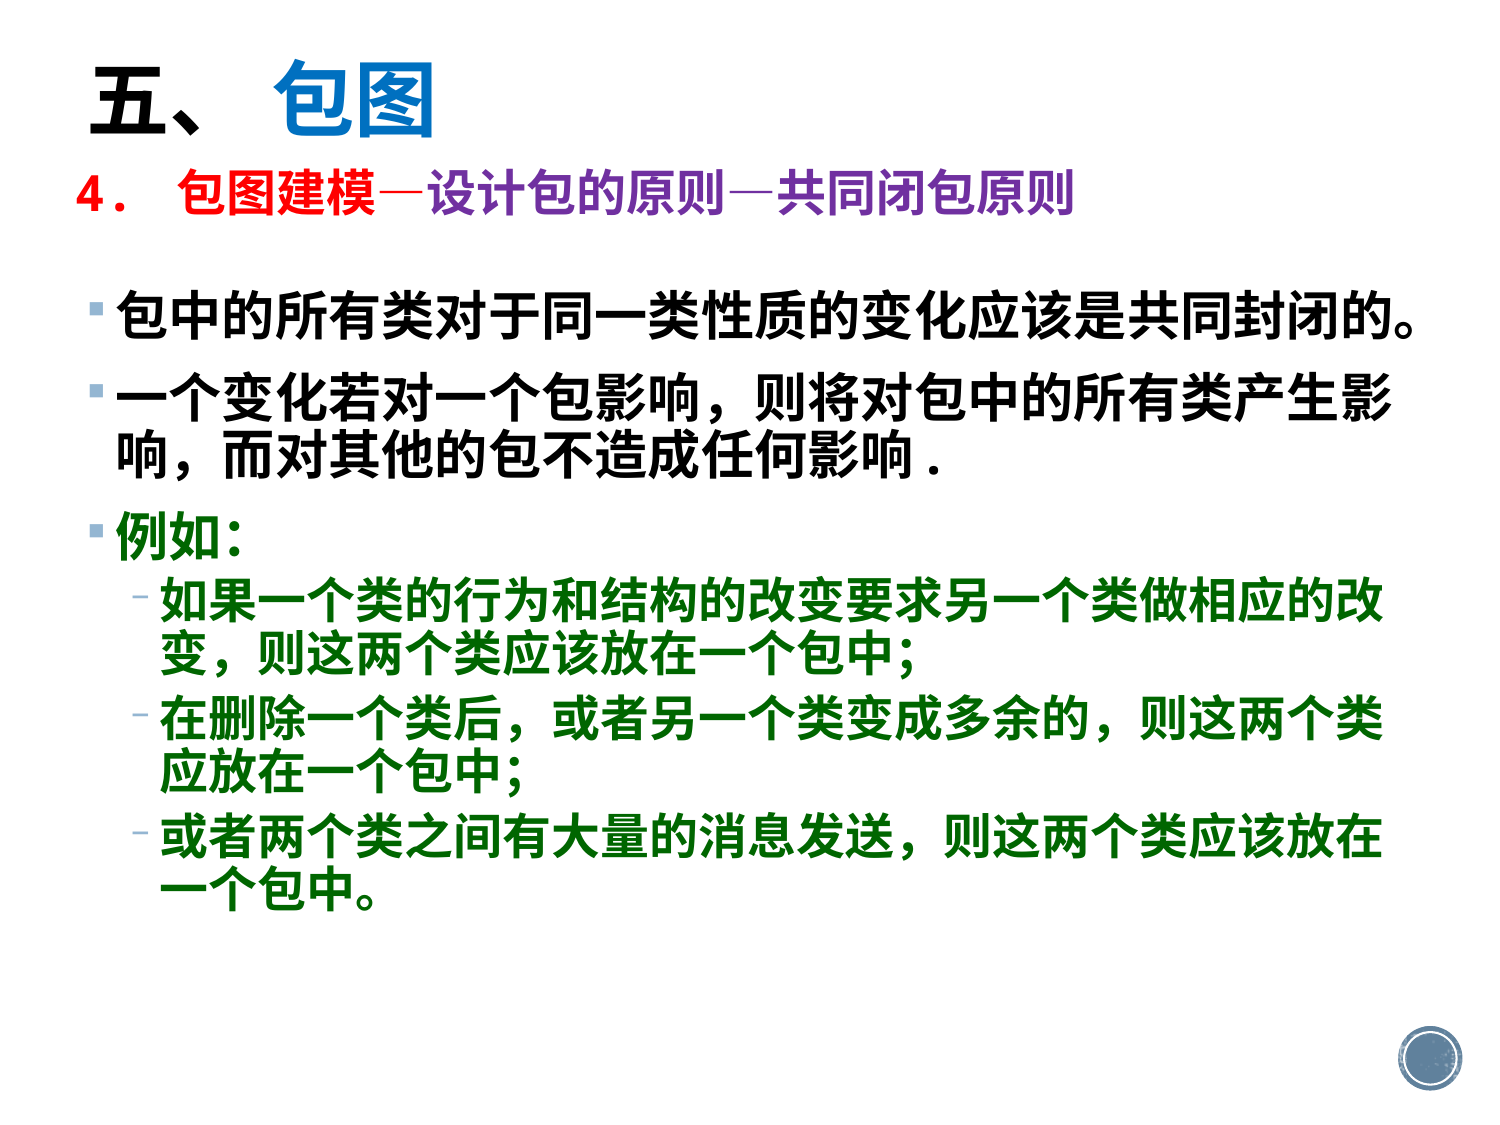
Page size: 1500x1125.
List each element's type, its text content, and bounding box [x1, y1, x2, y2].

list 包中的所有类对于同一类性质的变化应该是共同封闭的。 一个变化若对一个包影响，则将对包中的所有类产生影响，而对其他的包不造成任何影响. 例如： 如果一个类的行为和结构的改变要求另一个类做相应的改变，则这两个类应该放在一个包中； 在删除一个类后，或者另一个类变成多余的，则这两个类应放在一个包中； 或者两个类之间有大量的消息发送，则这两个类应该放在一个包中。 [71, 282, 1422, 939]
text_box 五、 包图 [71, 9, 1454, 198]
text_box 4. 包图建模—设计包的原则—共同闭包原则 [60, 154, 1105, 223]
